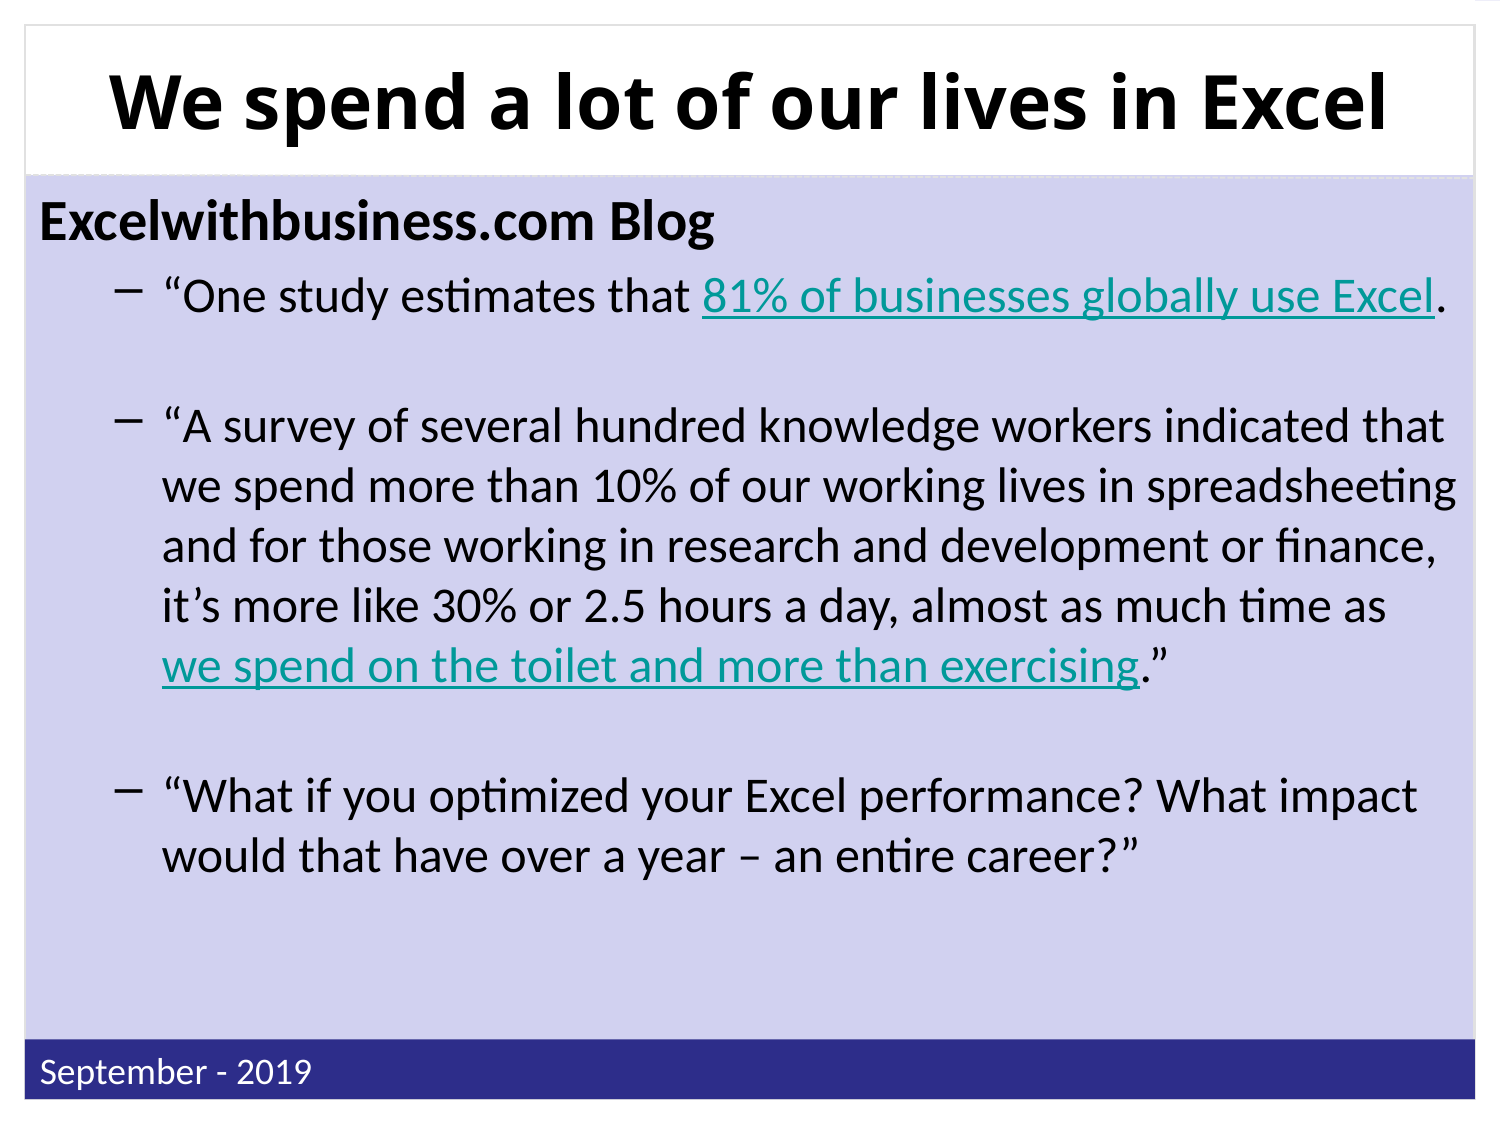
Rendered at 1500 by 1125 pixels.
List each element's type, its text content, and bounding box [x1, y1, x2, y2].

list Excelwithbusiness.com Blog “One study estimates that 81% of businesses globally use Excel. “A survey of several hundred knowledge workers indicated that we spend more than 10% of our working lives in spreadsheeting and for those working in research and development or finance, it’s more like 30% or 2.5 hours a day, almost as much time as we spend on the toilet and more than exercising.” “What if you optimized your Excel performance? What impact would that have over a year – an entire career?” [24, 175, 1475, 988]
title We spend a lot of our lives in Excel [24, 24, 1475, 175]
text_box September - 2019 [24, 1039, 1475, 1100]
